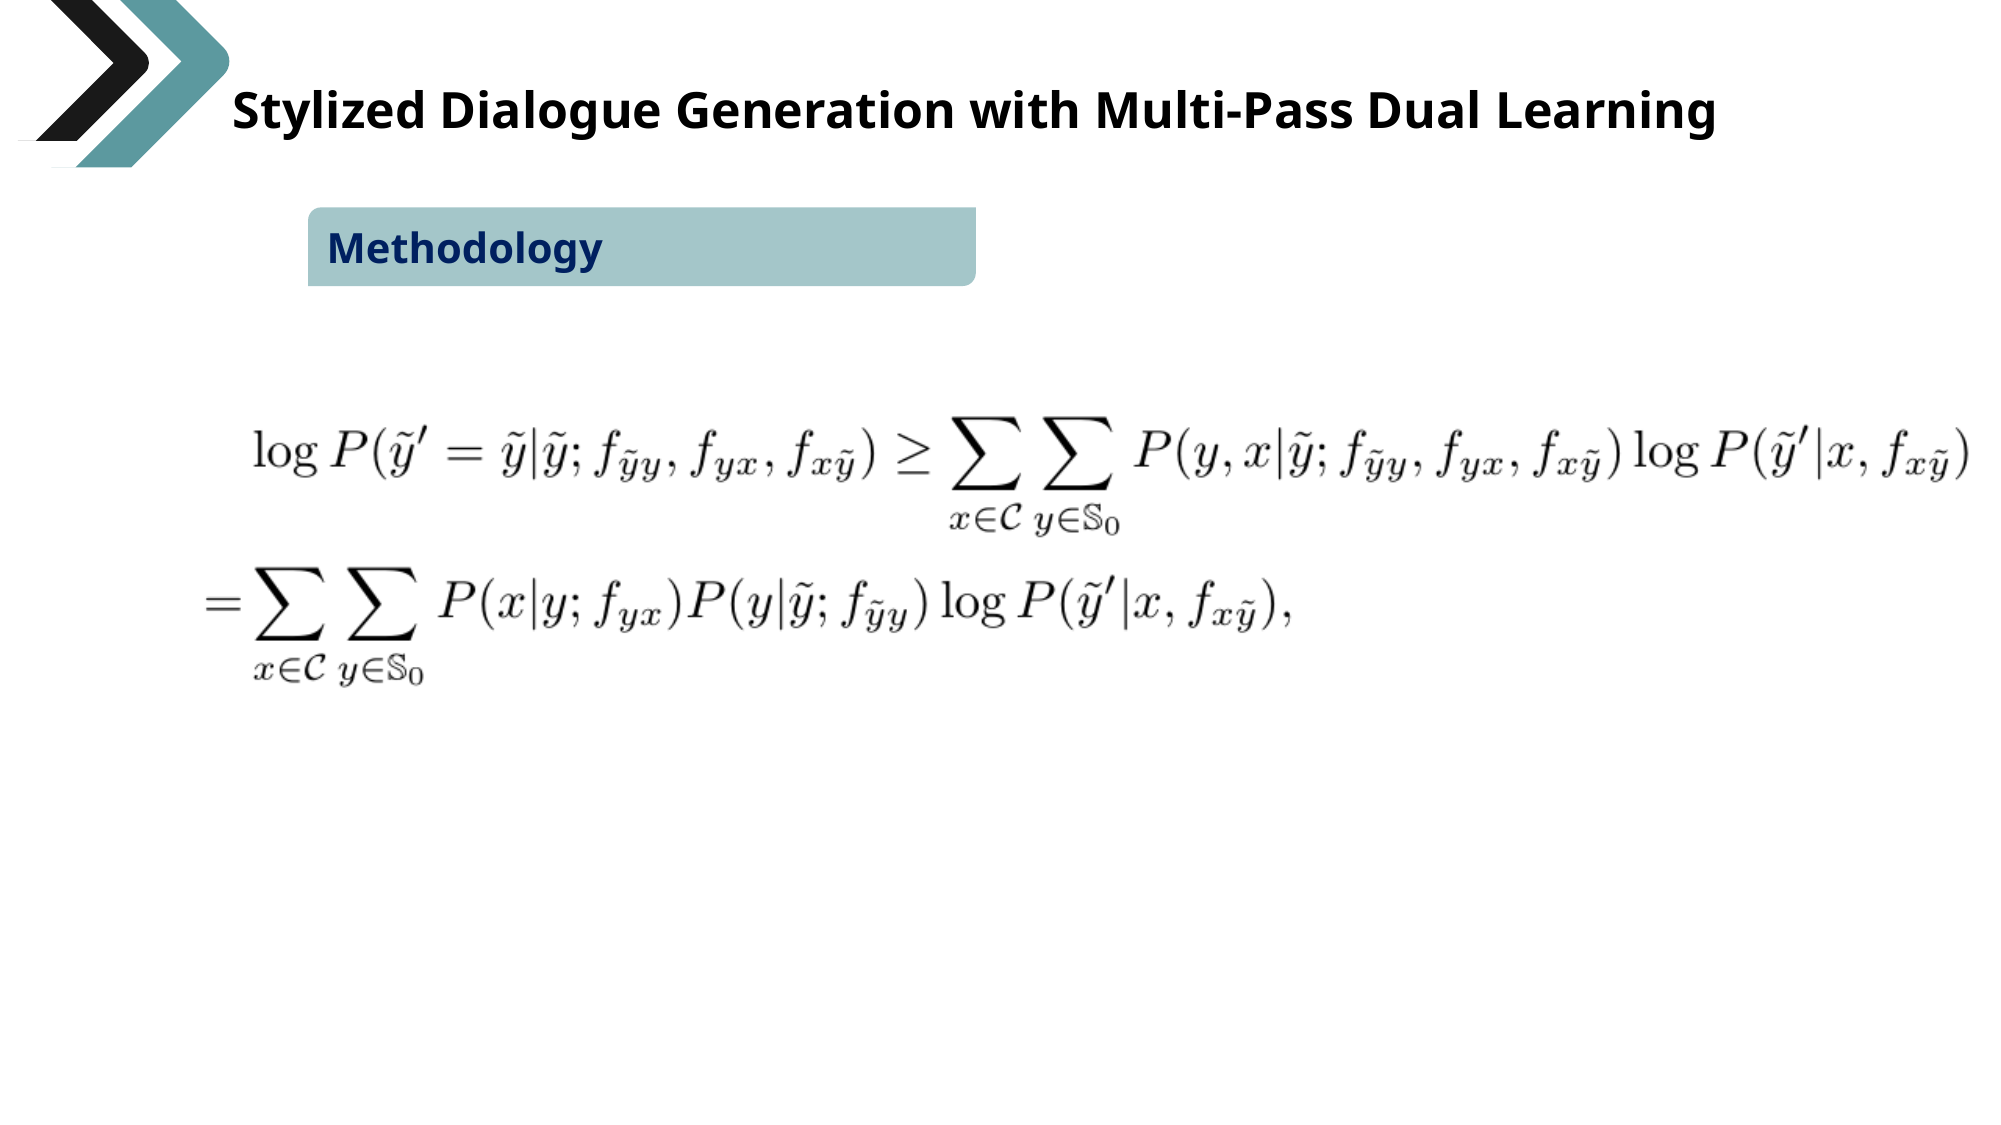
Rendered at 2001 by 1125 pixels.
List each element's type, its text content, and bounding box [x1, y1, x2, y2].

text_box Stylized Dialogue Generation with Multi-Pass Dual Learning [218, 71, 1734, 146]
text_box Methodology [308, 207, 976, 287]
text_box [17, 0, 151, 142]
picture [119, 390, 1992, 735]
text_box [51, 0, 231, 169]
